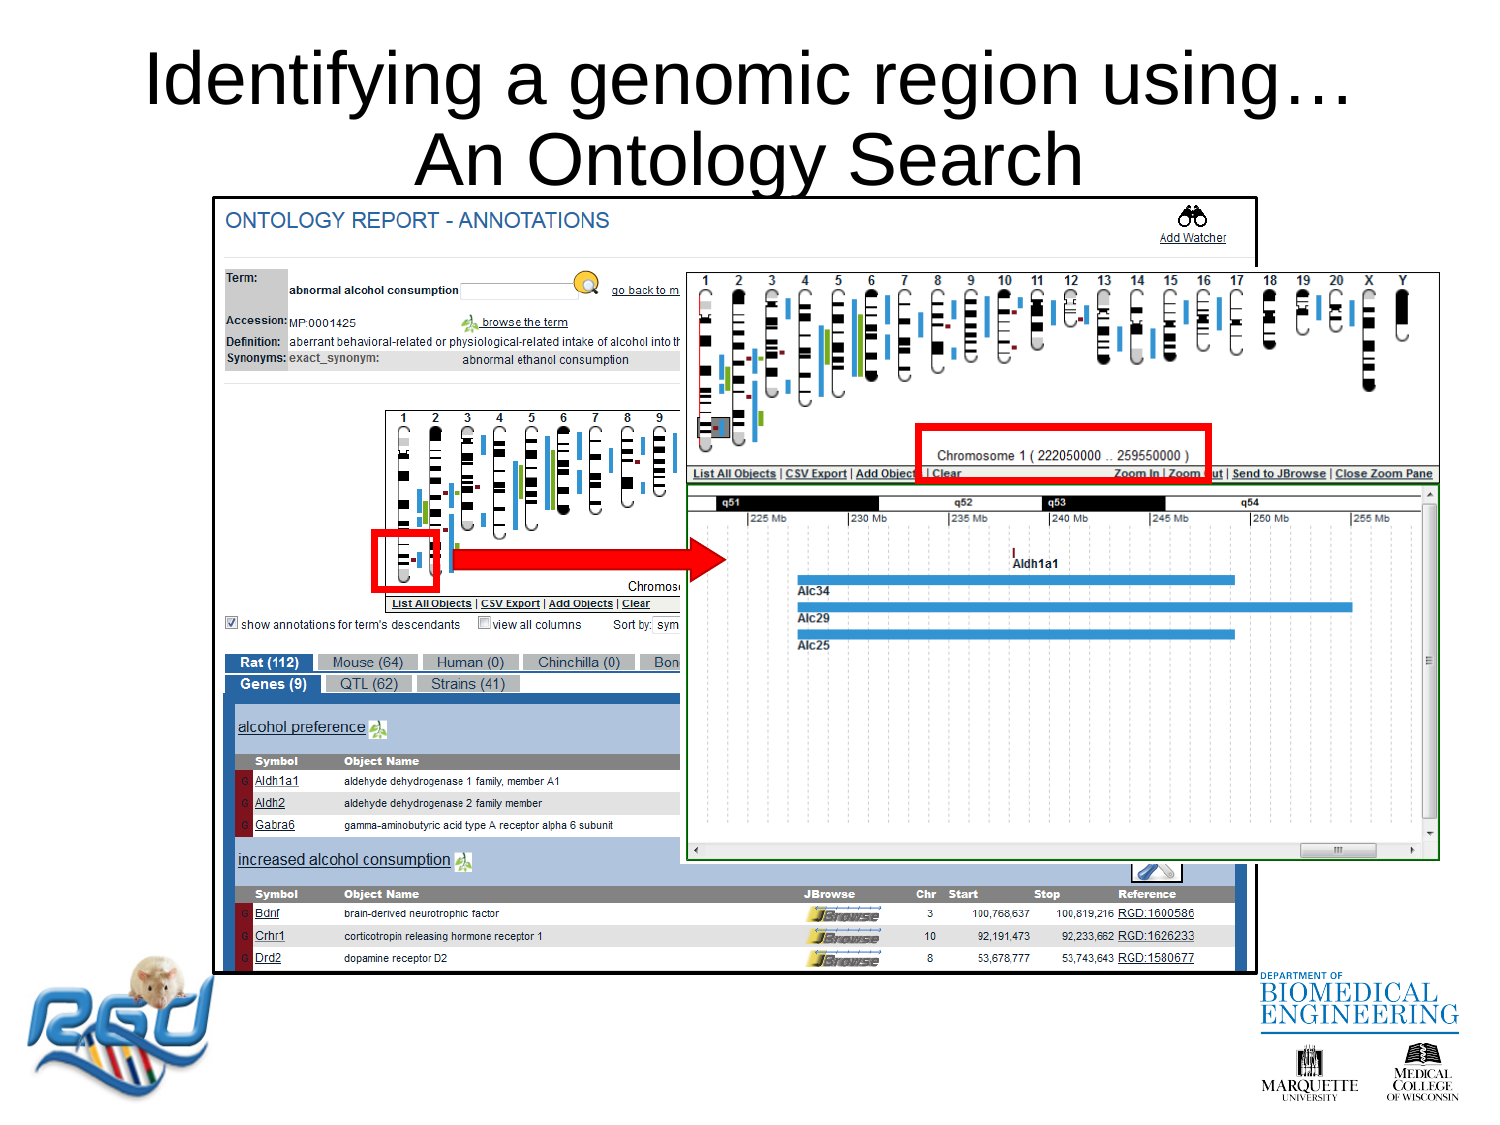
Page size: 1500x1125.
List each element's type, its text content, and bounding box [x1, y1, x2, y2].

picture [1259, 972, 1459, 1101]
title Identifying a genomic region using… An Ontology Search [103, 12, 1397, 230]
picture [19, 199, 1447, 1104]
